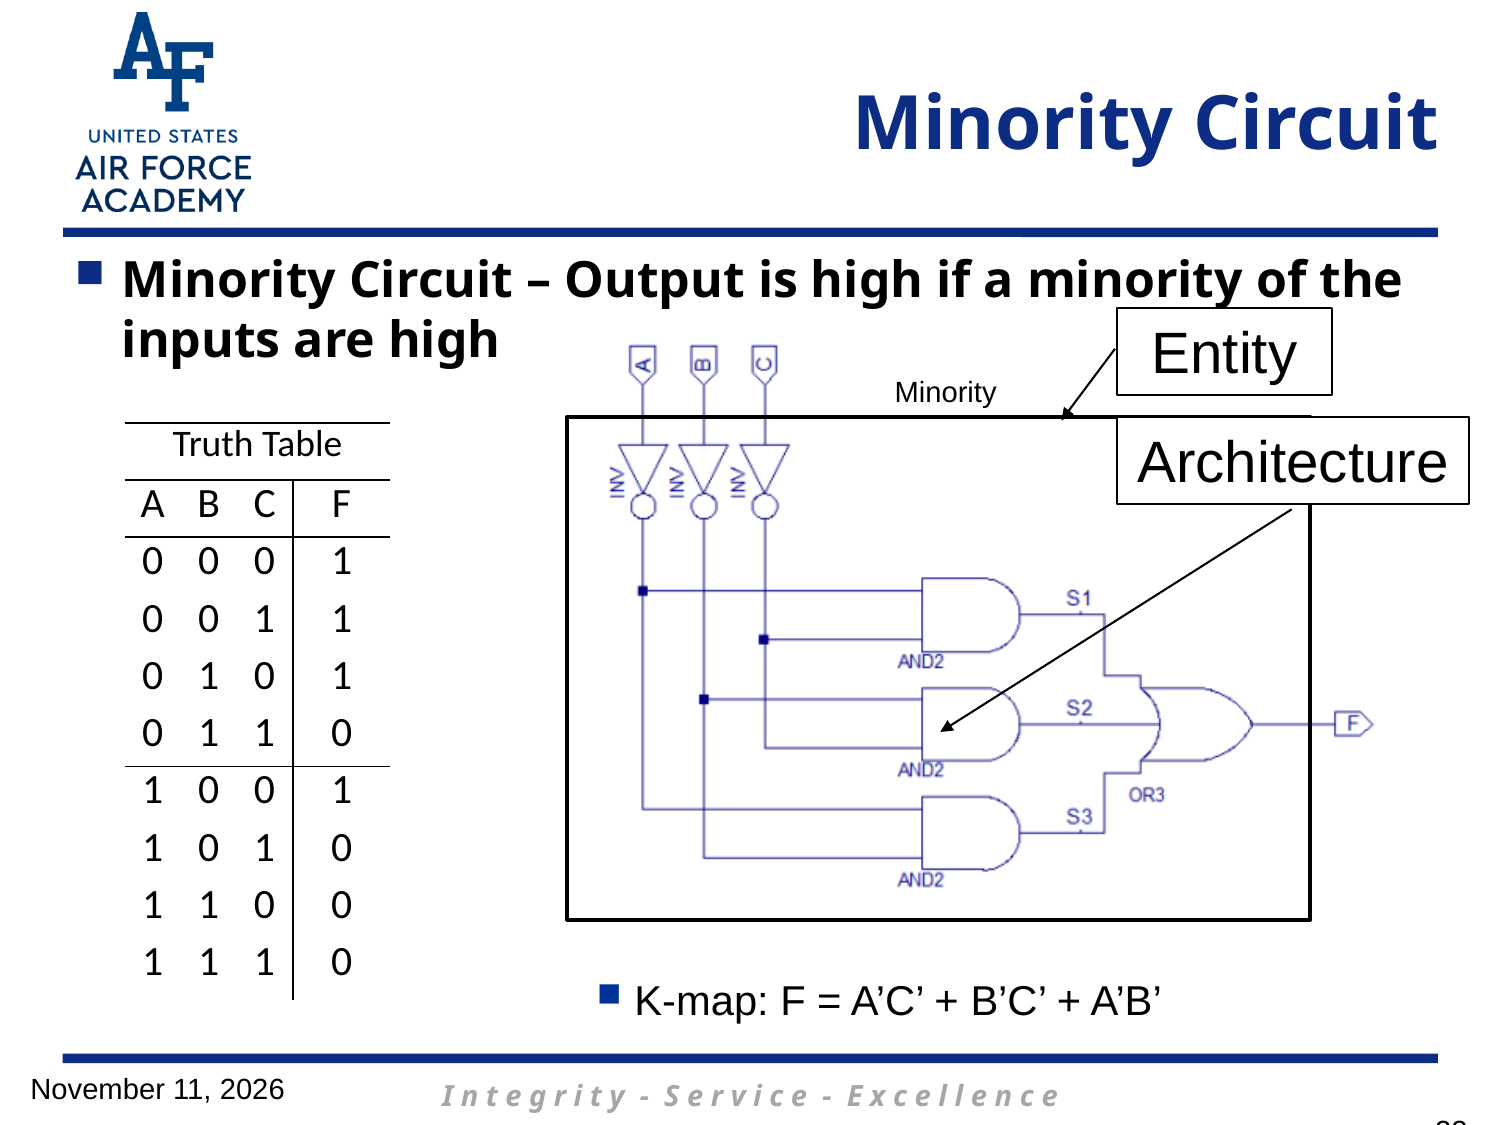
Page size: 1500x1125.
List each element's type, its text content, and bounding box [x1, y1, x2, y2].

table_cell 1 [237, 709, 292, 766]
table_cell 1 [125, 824, 181, 881]
picture [75, 12, 251, 212]
table_cell 0 [294, 709, 390, 766]
table_cell 0 [294, 881, 390, 938]
table_cell 0 [294, 938, 390, 1000]
table_cell 1 [294, 652, 390, 709]
table_cell 1 [125, 767, 181, 824]
table_cell 0 [181, 595, 237, 652]
table_cell 1 [125, 938, 181, 1000]
table_cell 0 [181, 824, 237, 881]
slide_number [15, 1028, 366, 1107]
table_cell 0 [237, 538, 292, 595]
table_cell 0 [125, 652, 181, 709]
table_cell 1 [125, 881, 181, 938]
picture [550, 321, 1422, 947]
text_box Architecture [1427, 416, 1469, 505]
table_cell 0 [125, 709, 181, 766]
table_cell B [181, 481, 237, 536]
table_cell A [125, 481, 181, 536]
text_box K-map: F = A’C’ + B’C’ + A’B’ [582, 966, 1332, 1032]
table_cell 1 [181, 881, 237, 938]
table_cell 1 [294, 538, 390, 595]
table_cell 1 [237, 938, 292, 1000]
table_cell 0 [237, 881, 292, 938]
table_cell 1 [294, 767, 390, 824]
list Minority Circuit – Output is high if a minority of the inputs are high [59, 239, 1441, 1051]
table_cell 0 [181, 538, 237, 595]
table_cell 0 [294, 824, 390, 881]
table_cell 1 [294, 595, 390, 652]
table_cell 1 [237, 595, 292, 652]
text_box Entity [1117, 307, 1333, 319]
table_cell 0 [125, 538, 181, 595]
table_header Truth Table [125, 424, 390, 479]
table_cell 1 [237, 824, 292, 881]
table_cell F [294, 481, 390, 536]
table_cell 1 [181, 652, 237, 709]
table_cell 0 [181, 767, 237, 824]
title Minority Circuit [299, 29, 1456, 211]
table_cell 0 [237, 767, 292, 824]
table_cell 0 [237, 652, 292, 709]
slide_number 22 [1402, 1069, 1500, 1125]
table_cell 1 [181, 709, 237, 766]
table_cell C [237, 481, 292, 536]
table_cell 0 [125, 595, 181, 652]
table_cell 1 [181, 938, 237, 1000]
